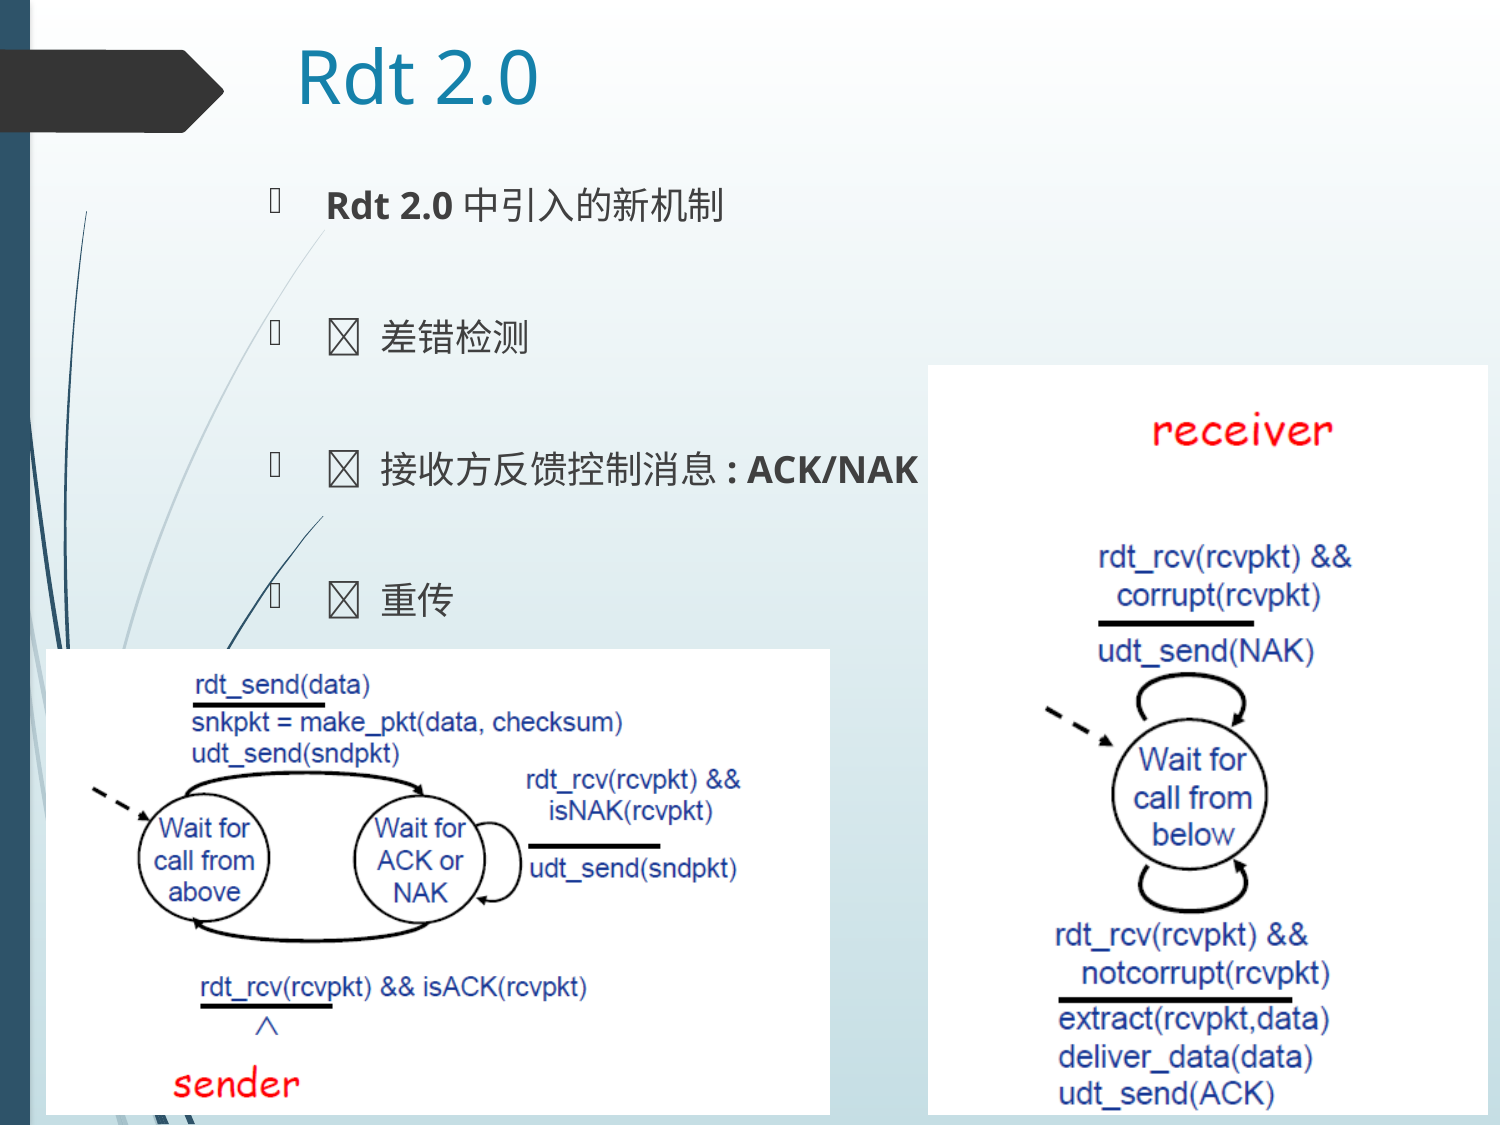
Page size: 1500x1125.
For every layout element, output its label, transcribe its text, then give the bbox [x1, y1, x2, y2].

picture [927, 364, 1488, 1115]
title Rdt 2.0 [280, 21, 1362, 150]
list Rdt 2.0中引入的新机制  差错检测  接收方反馈控制消息: ACK/NAK  重传 [254, 174, 1336, 1073]
picture [45, 649, 830, 1115]
